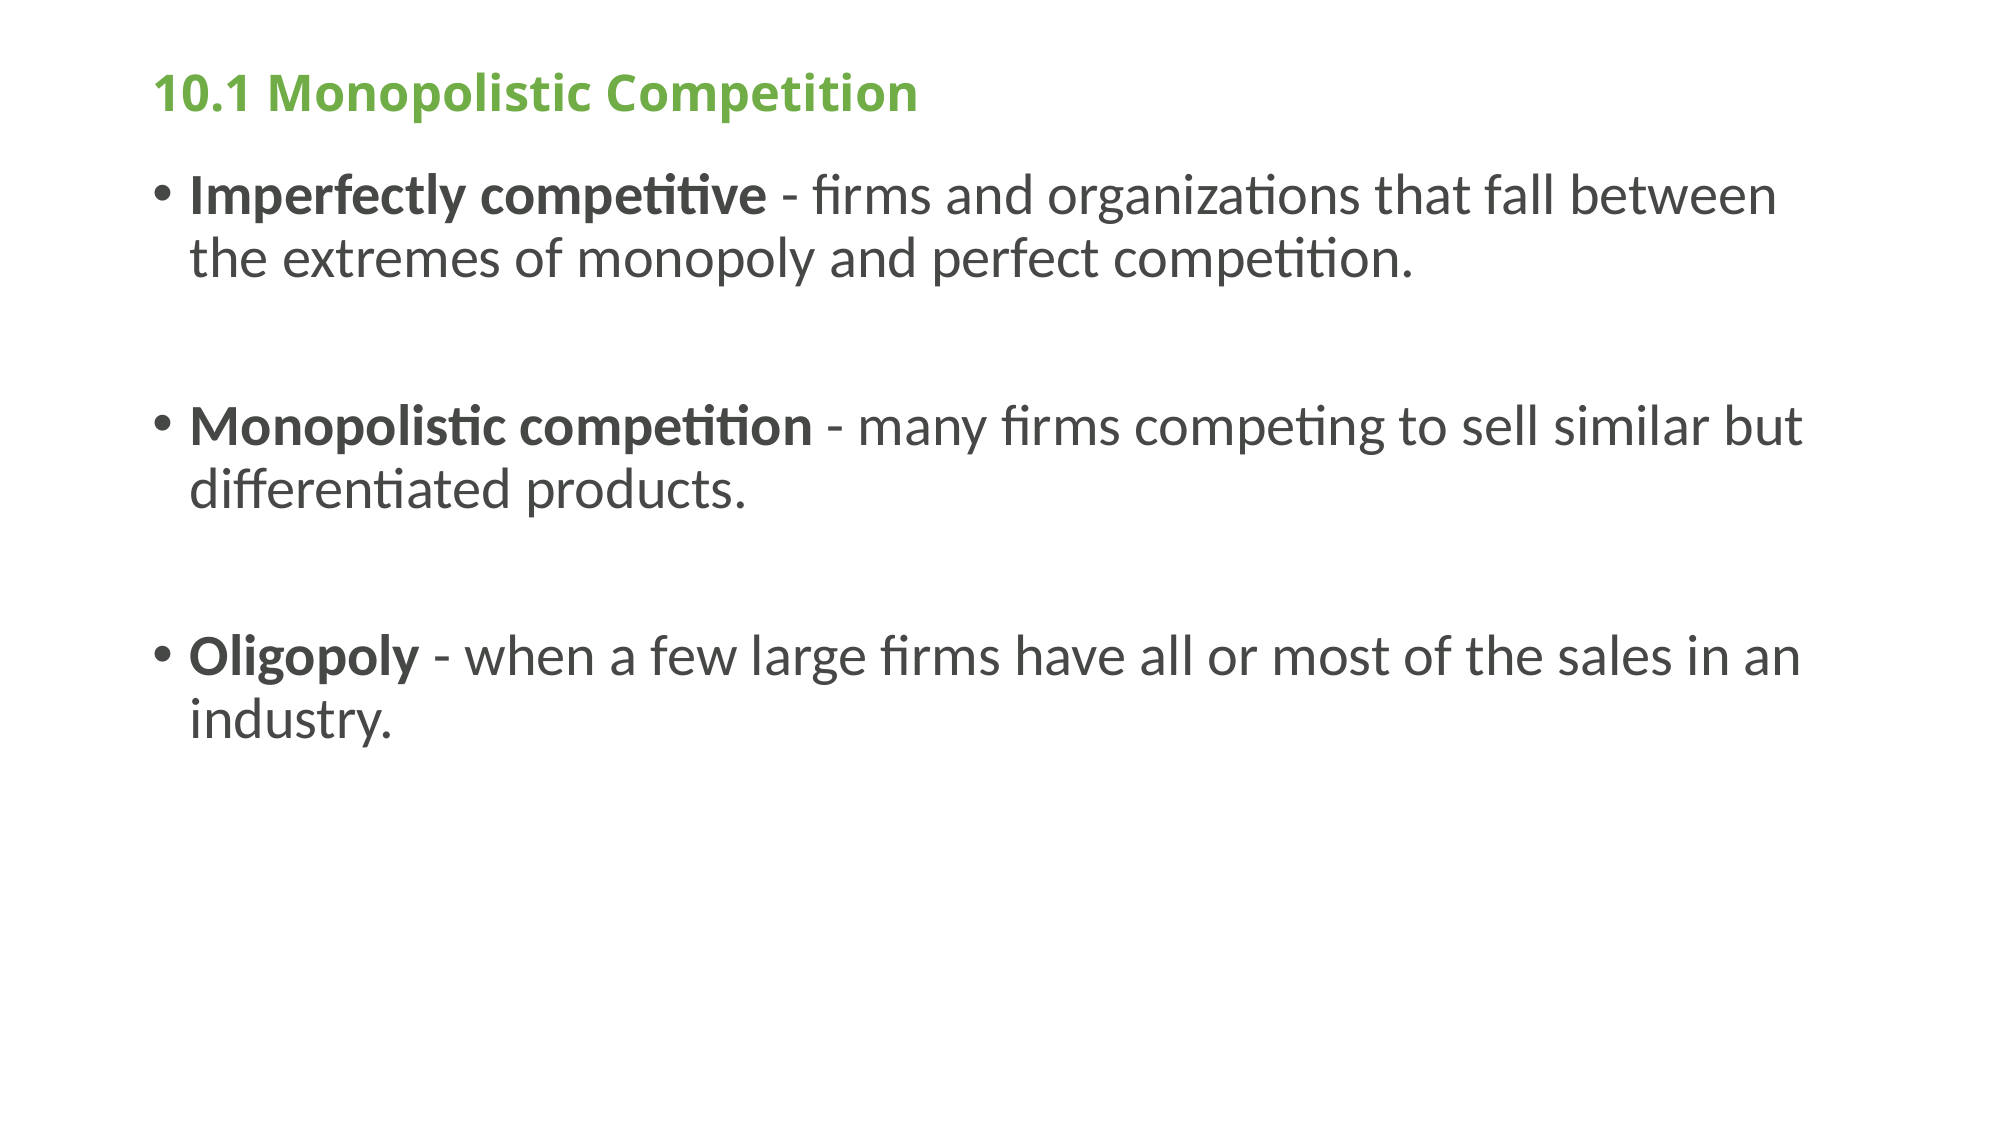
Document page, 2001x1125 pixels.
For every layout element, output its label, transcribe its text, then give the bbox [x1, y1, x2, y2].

list Imperfectly competitive - firms and organizations that fall between the extremes of monopoly and perfect competition. Monopolistic competition - many firms competing to sell similar but differentiated products. Oligopoly - when a few large firms have all or most of the sales in an industry. [137, 156, 1863, 780]
title 10.1 Monopolistic Competition [137, 59, 1863, 130]
